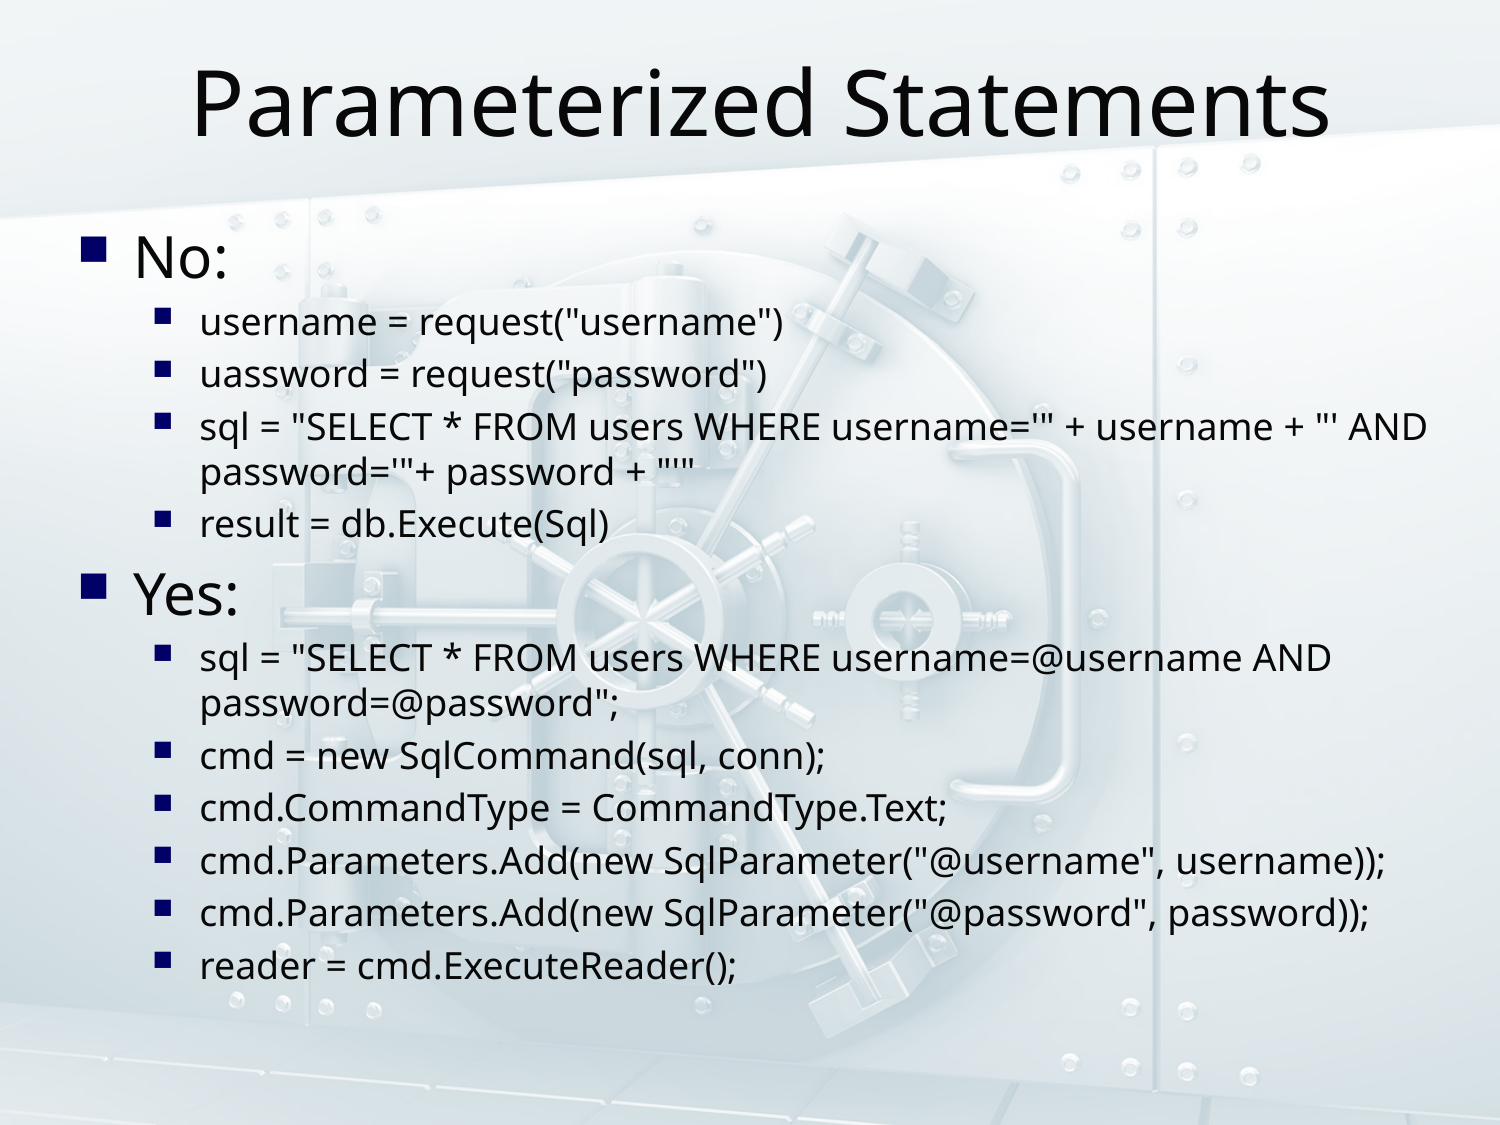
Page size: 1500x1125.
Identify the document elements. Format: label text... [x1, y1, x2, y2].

title Parameterized Statements [62, 12, 1462, 188]
list No: username = request("username") uassword = request("password") sql = "SELECT * FROM users WHERE username='" + username + "' AND password='"+ password + "'" result = db.Execute(Sql) Yes: sql = "SELECT * FROM users WHERE username=@username AND password=@password"; cmd = new SqlCommand(sql, conn); cmd.CommandType = CommandType.Text; cmd.Parameters.Add(new SqlParameter("@username", username)); cmd.Parameters.Add(new SqlParameter("@password", password)); reader = cmd.ExecuteReader(); [62, 212, 1463, 1076]
